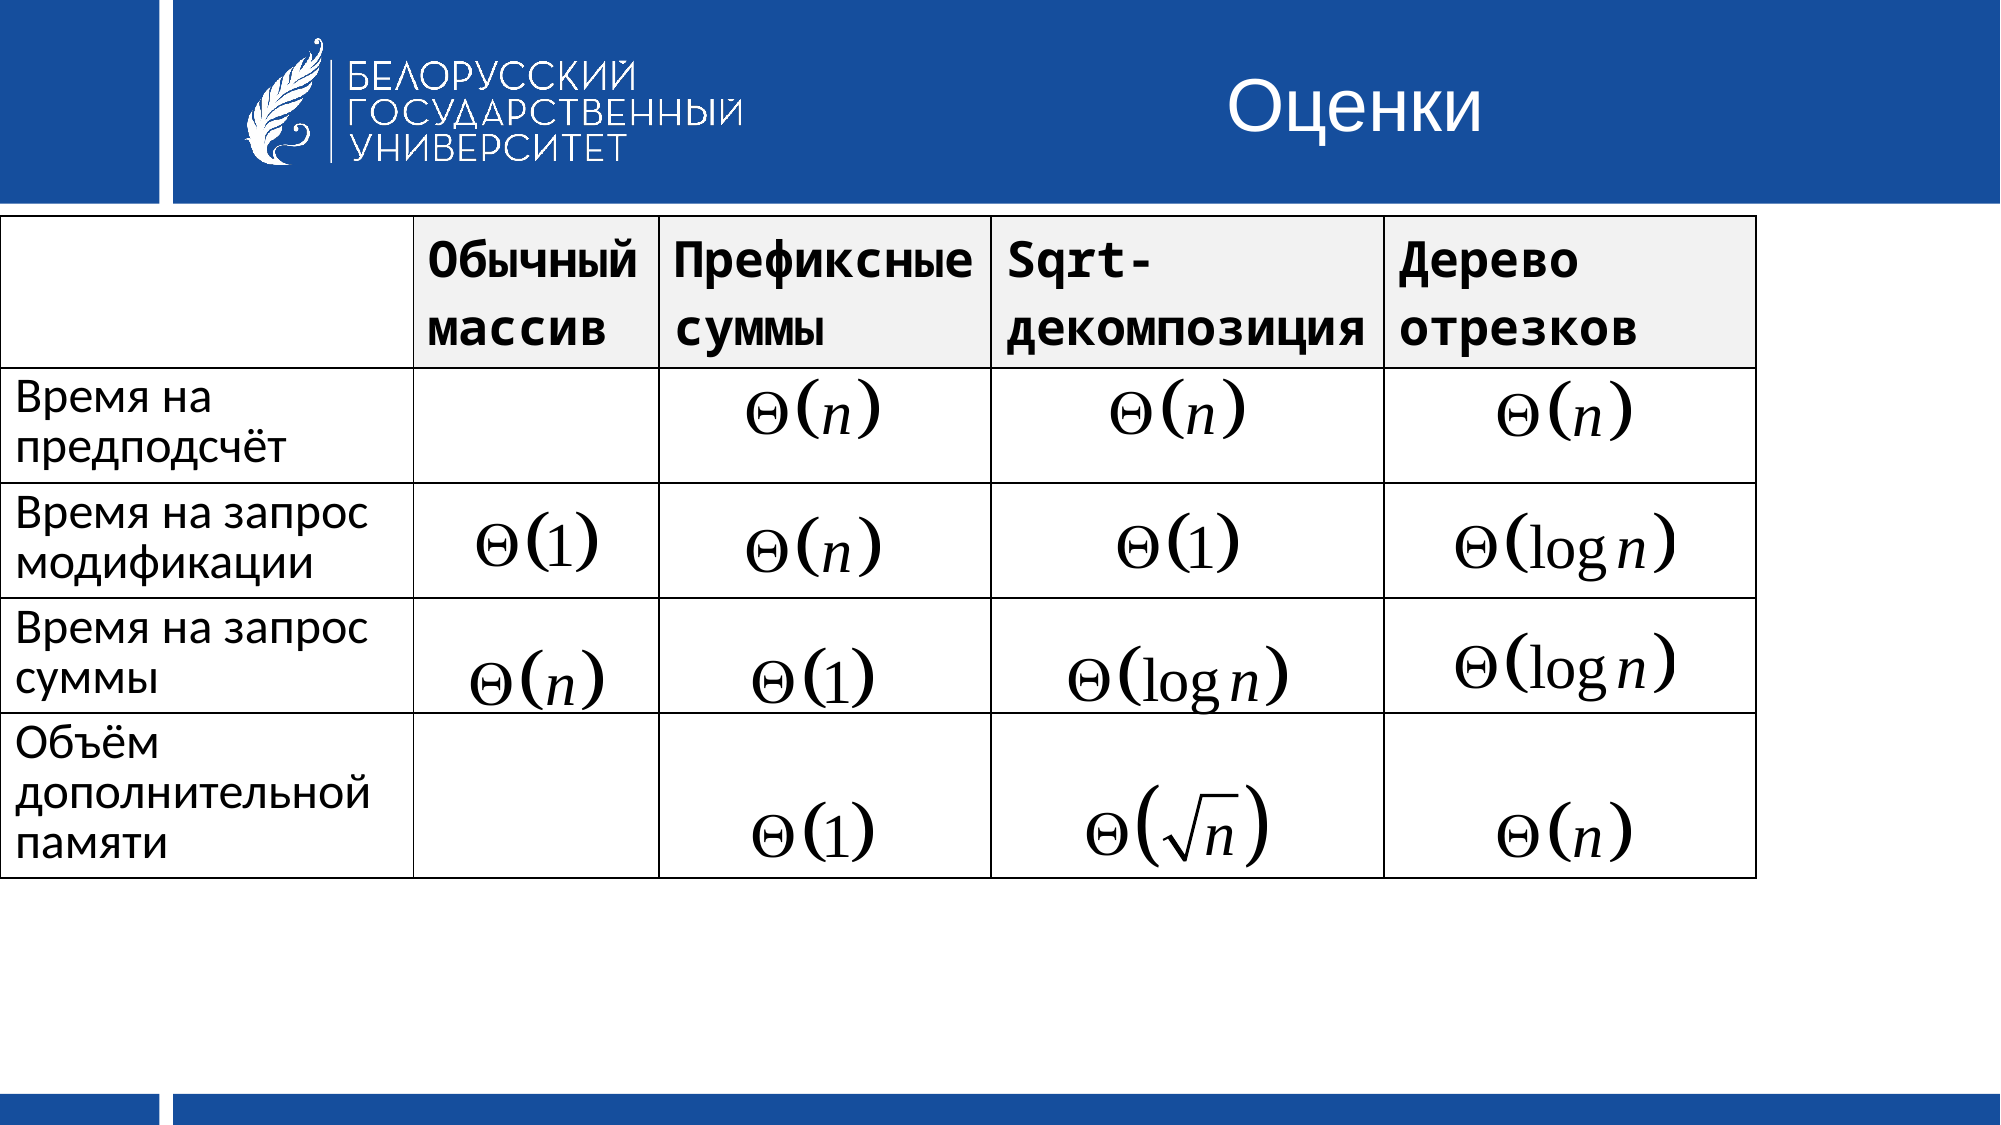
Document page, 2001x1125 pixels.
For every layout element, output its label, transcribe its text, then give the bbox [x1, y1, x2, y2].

table_cell [414, 484, 658, 597]
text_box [1450, 509, 1675, 596]
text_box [1106, 375, 1245, 462]
table_header [1, 217, 413, 367]
table_cell [660, 369, 990, 482]
table_cell [414, 714, 658, 877]
table_cell [414, 369, 658, 482]
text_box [1450, 629, 1675, 716]
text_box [1082, 782, 1269, 898]
table_cell [992, 369, 1383, 482]
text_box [471, 508, 598, 595]
title Оценки [779, 23, 1932, 181]
table_cell [414, 599, 658, 712]
table_cell [1385, 484, 1755, 597]
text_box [1493, 798, 1632, 885]
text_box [741, 375, 880, 462]
table_header Префиксные суммы [660, 217, 990, 367]
table_cell [992, 714, 1383, 877]
table_cell [992, 484, 1383, 597]
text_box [1493, 377, 1632, 464]
table_cell [660, 714, 990, 877]
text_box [1112, 509, 1239, 596]
table_cell [992, 599, 1383, 712]
table_cell [1385, 714, 1755, 877]
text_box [748, 798, 874, 885]
table_cell Объём дополнительной памяти [1, 714, 413, 877]
table_cell [1385, 599, 1755, 712]
table_header Дерево отрезков [1385, 217, 1755, 367]
table_cell Время на предподсчёт [1, 369, 413, 482]
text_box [748, 644, 874, 731]
table_cell [1385, 369, 1755, 482]
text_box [465, 646, 604, 733]
table_cell Время на запрос модификации [1, 484, 413, 597]
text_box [1063, 642, 1287, 729]
table_header Обычный массив [414, 217, 658, 367]
table_header Sqrt-декомпозиция [992, 217, 1383, 367]
picture [244, 38, 741, 165]
table_cell Время на запрос суммы [1, 599, 413, 712]
table_cell [660, 599, 990, 712]
table_cell [660, 484, 990, 597]
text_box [741, 513, 880, 600]
